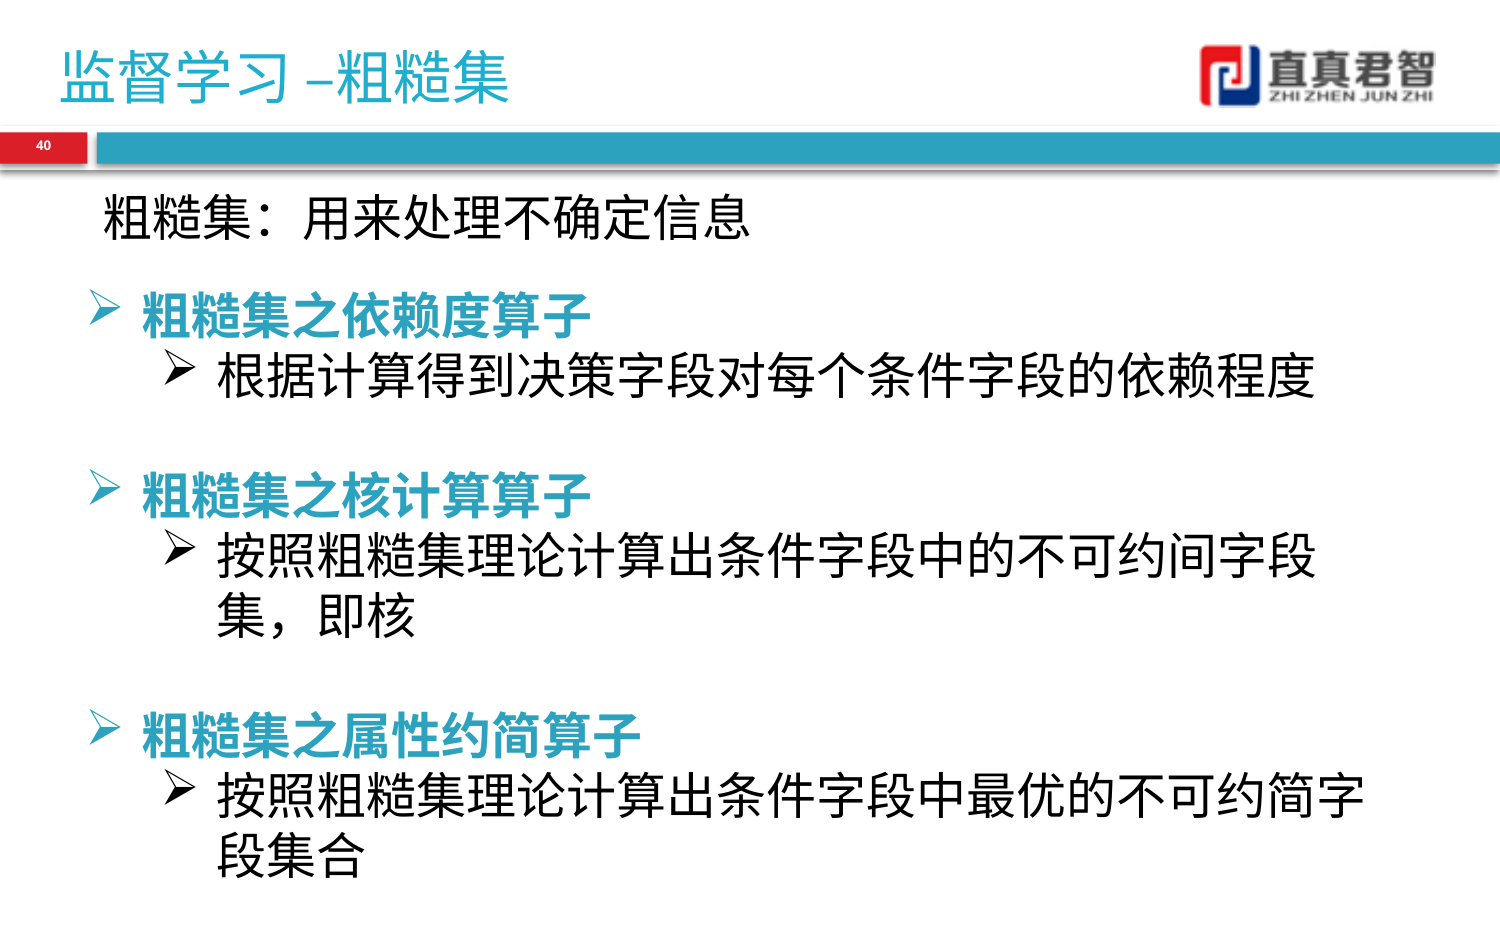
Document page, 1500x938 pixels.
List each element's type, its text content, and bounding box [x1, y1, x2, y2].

picture [1198, 43, 1436, 108]
text_box 粗糙集之依赖度算子 根据计算得到决策字段对每个条件字段的依赖程度 粗糙集之核计算算子 按照粗糙集理论计算出条件字段中的不可约间字段集，即核 粗糙集之属性约简算子 按照粗糙集理论计算出条件字段中最优的不可约简字段集合 [70, 276, 1393, 892]
title 监督学习 –粗糙集 [43, 13, 1058, 119]
text_box 粗糙集：用来处理不确定信息 [87, 179, 964, 255]
slide_number 40 [0, 129, 88, 164]
